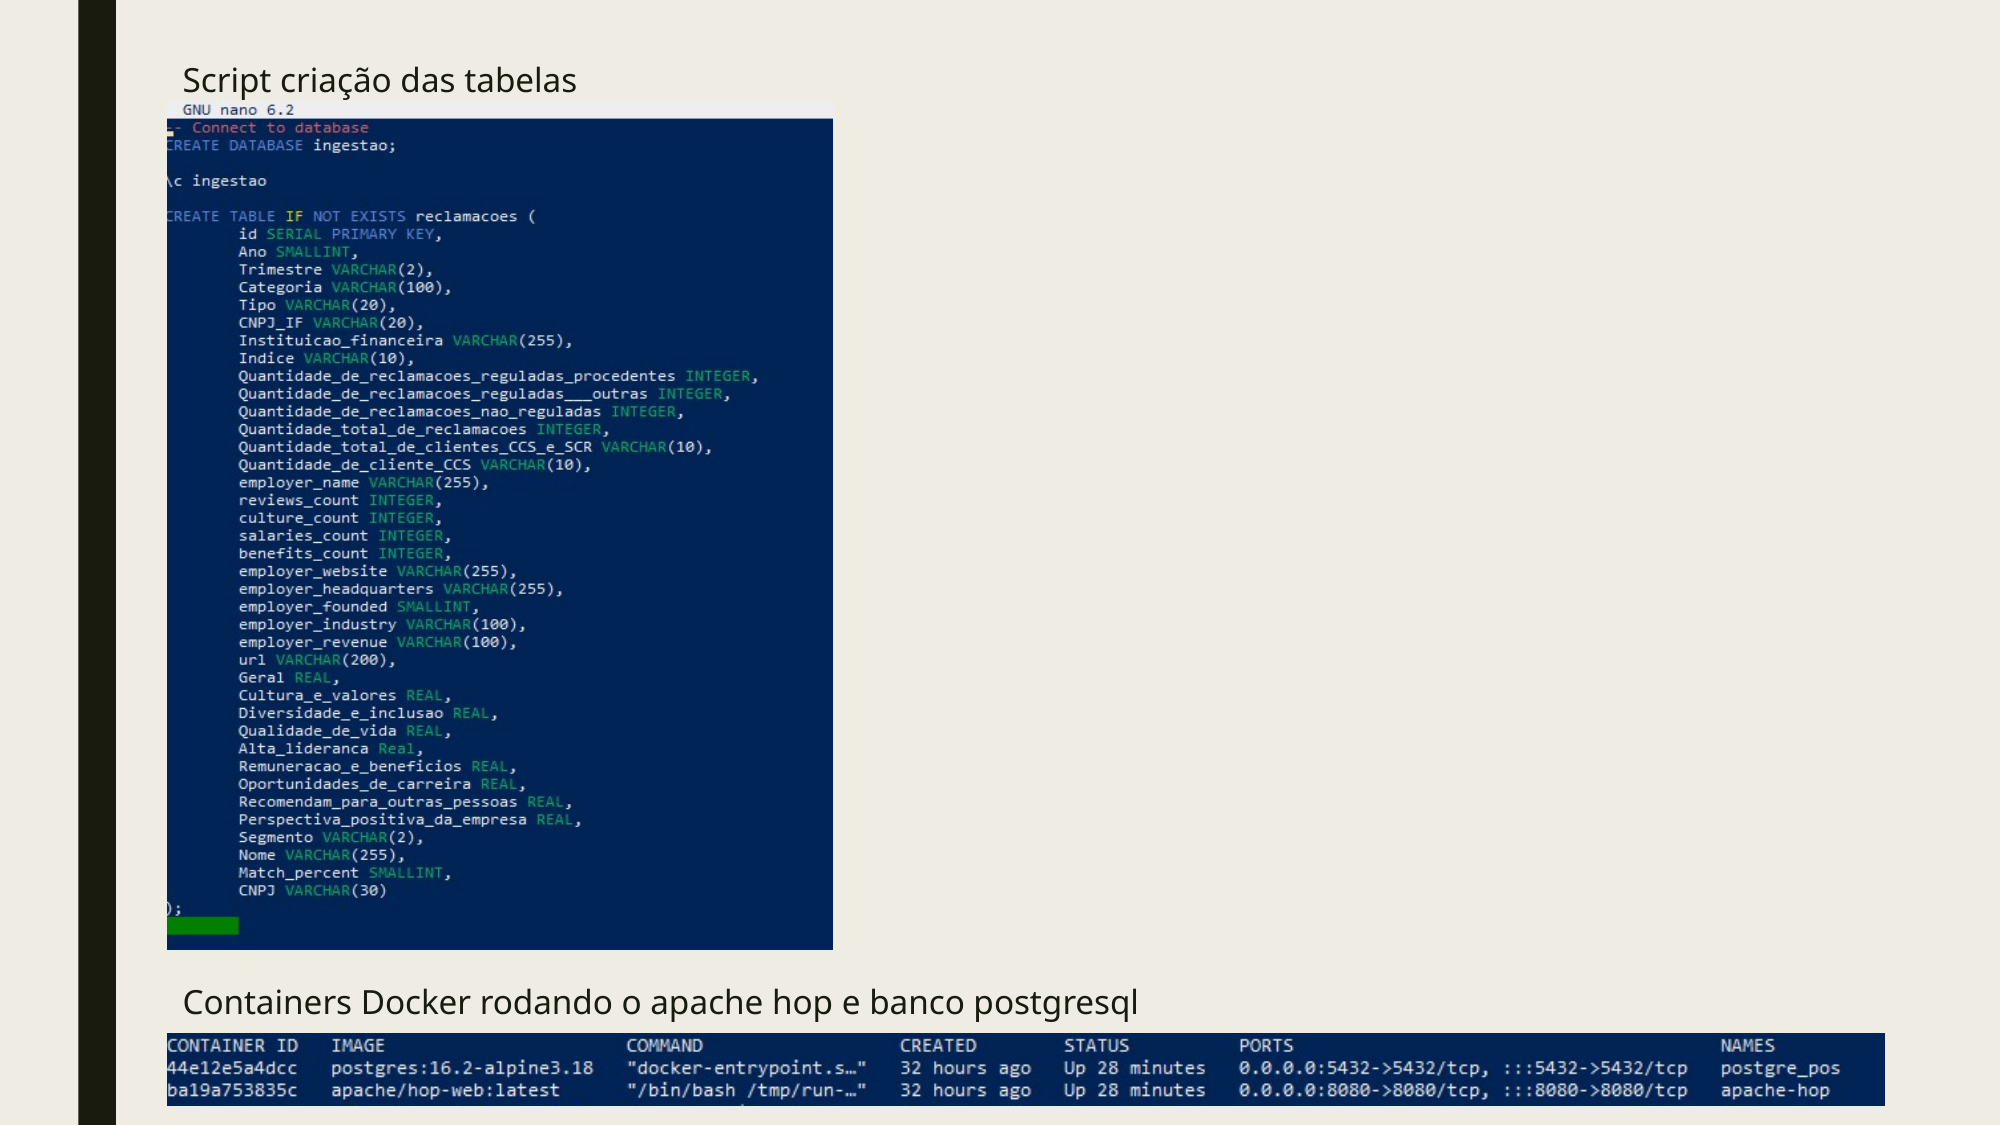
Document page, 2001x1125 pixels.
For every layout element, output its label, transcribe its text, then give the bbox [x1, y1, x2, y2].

text_box Containers Docker rodando o apache hop e banco postgresql [167, 979, 1350, 1033]
title Script criação das tabelas [167, 56, 1041, 146]
picture [167, 1033, 1886, 1106]
picture [167, 100, 833, 951]
